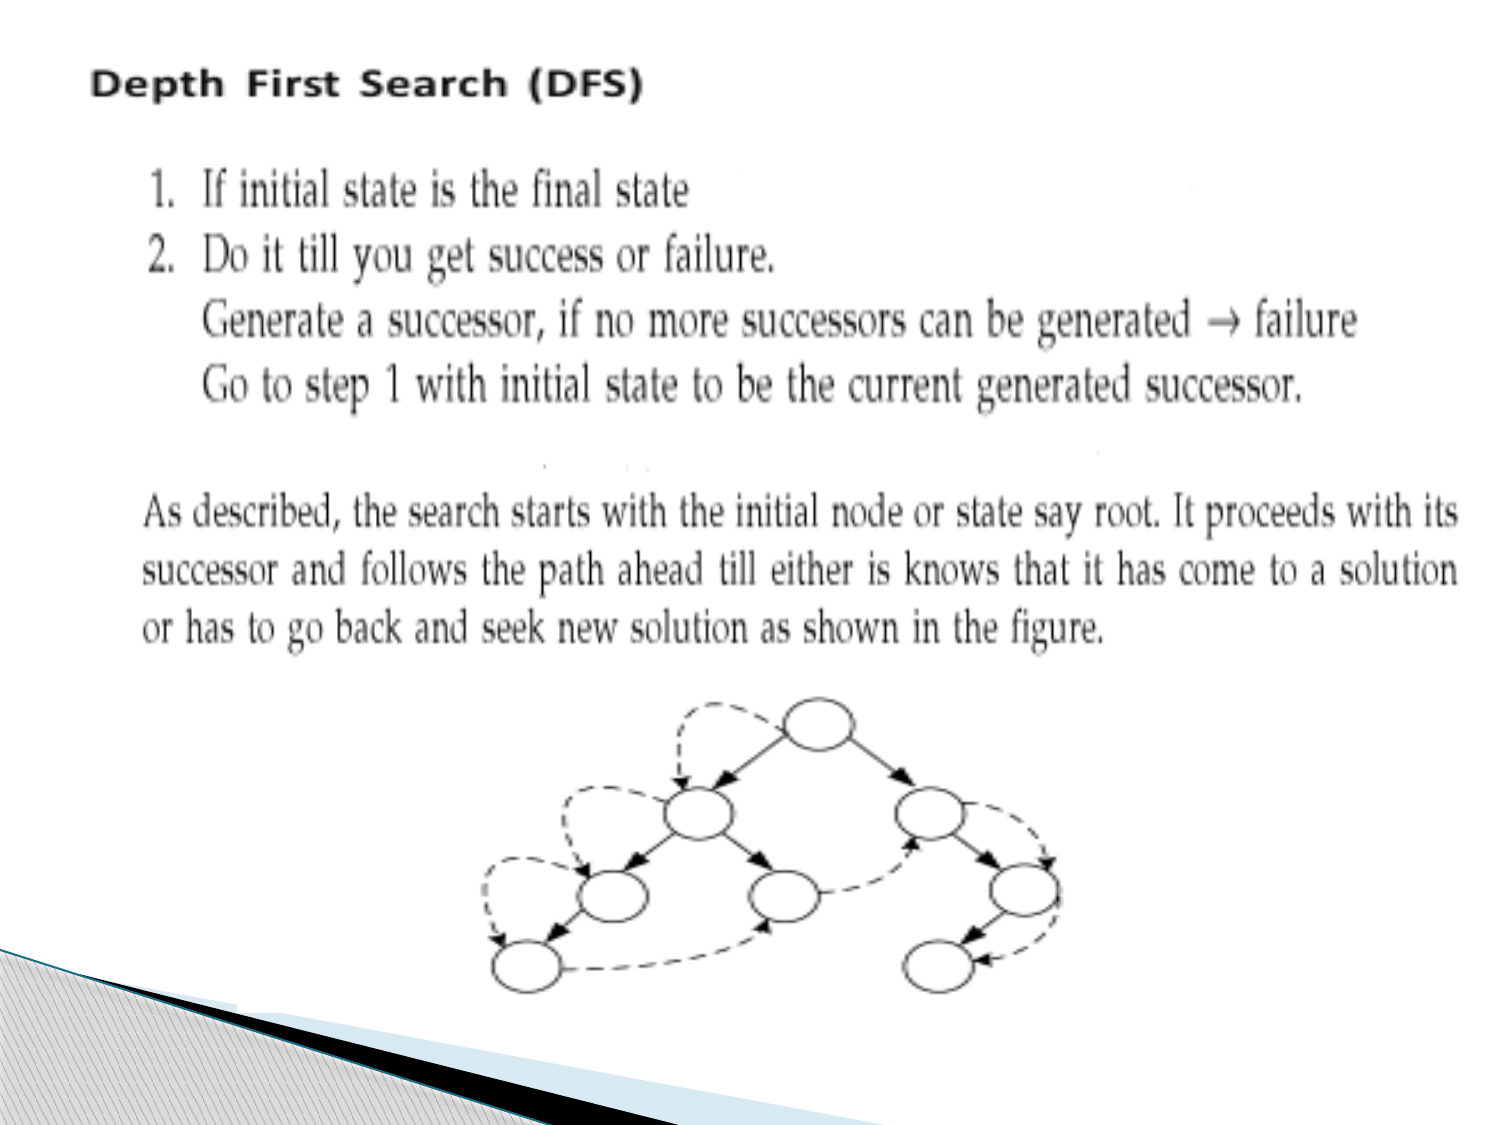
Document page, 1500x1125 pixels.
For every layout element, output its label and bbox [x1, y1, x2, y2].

picture [74, 124, 1426, 438]
list [74, 62, 688, 124]
picture [112, 449, 1476, 1013]
